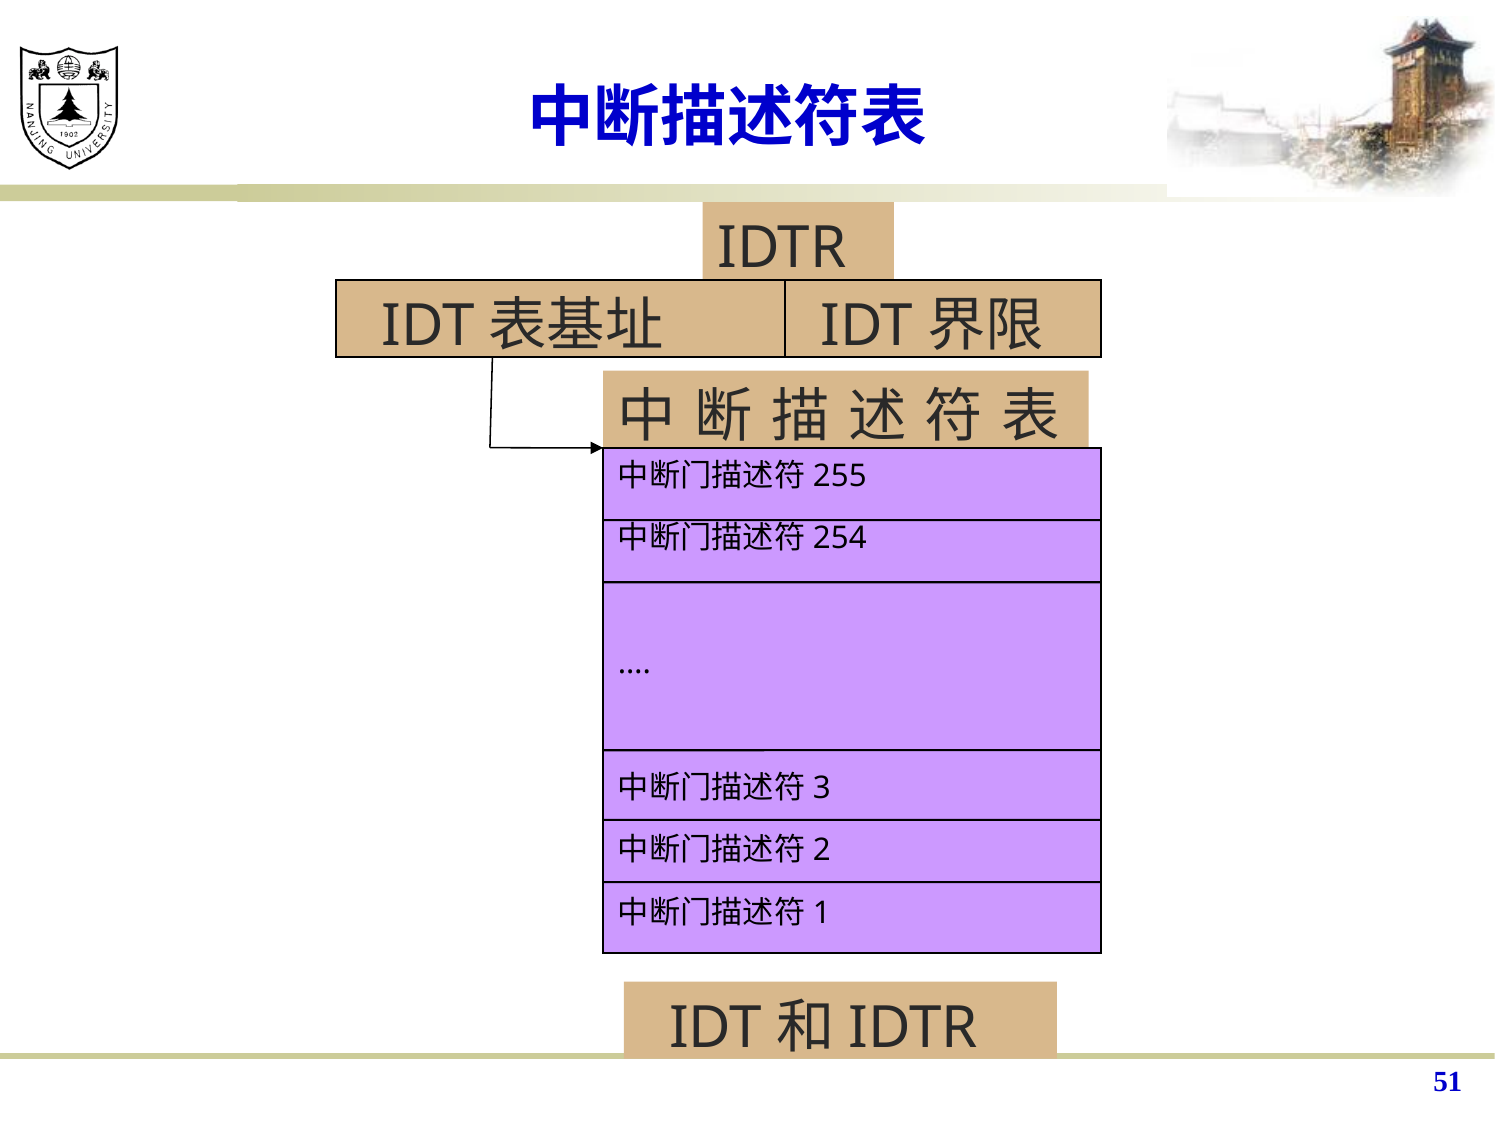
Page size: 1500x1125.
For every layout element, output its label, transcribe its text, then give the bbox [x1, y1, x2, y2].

title 中断描述符表 [123, 66, 1331, 161]
picture [1102, 1053, 1495, 1059]
picture [1167, 16, 1495, 197]
picture [0, 1053, 336, 1059]
slide_number 51 [1399, 1054, 1496, 1125]
picture [14, 42, 124, 173]
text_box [336, 201, 1102, 1059]
